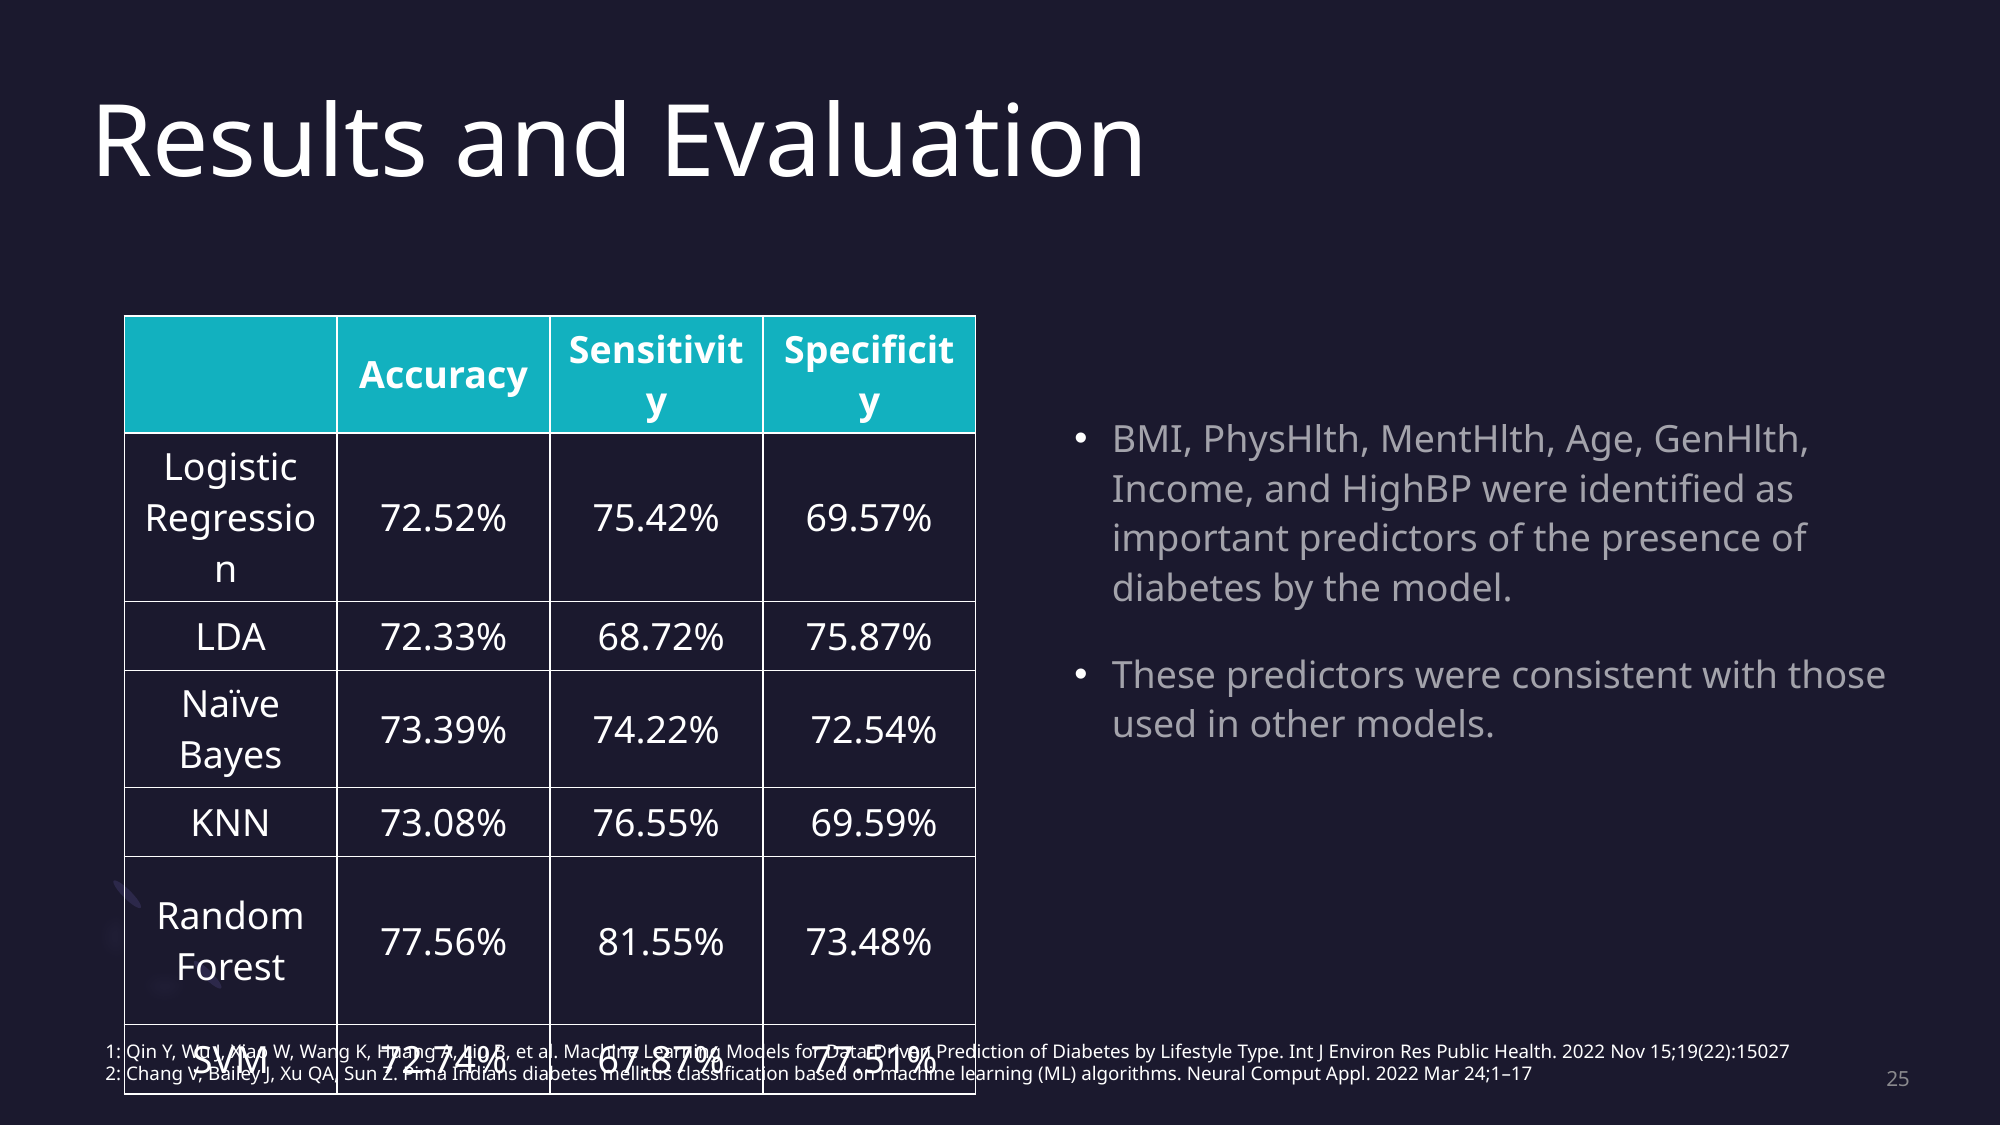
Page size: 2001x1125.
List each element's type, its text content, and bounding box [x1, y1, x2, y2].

table_cell 77.56% [338, 857, 549, 1024]
table_cell 72.54% [764, 671, 975, 787]
table_cell 69.59% [764, 788, 975, 856]
table_cell 74.22% [551, 671, 762, 787]
table_header Sensitivity [551, 317, 762, 432]
text_box 1: Qin Y, Wu J, Xiao W, Wang K, Huang A, Liu B, et al. Machine Learning Models for Data-Driven Prediction of Diabetes by Lifestyle Type. Int J Environ Res Public Health. 2022 Nov 15;19(22):15027 2: Chang V, Bailey J, Xu QA, Sun Z. Pima Indians diabetes mellitus classification based on machine learning (ML) algorithms. Neural Comput Appl. 2022 Mar 24;1–17 [90, 1032, 1059, 1092]
table_cell 67.87% [551, 1025, 762, 1032]
title Results and Evaluation [90, 90, 1910, 309]
table_cell 73.08% [338, 788, 549, 856]
table_header Accuracy [338, 317, 549, 432]
table_header [125, 317, 336, 432]
table_header Specificity [764, 317, 975, 432]
table_cell 68.72% [551, 602, 762, 670]
table_cell Random Forest [125, 857, 336, 1024]
table_cell 73.48% [764, 857, 975, 1024]
table_cell 72.52% [338, 434, 549, 601]
text_box BMI, PhysHlth, MentHlth, Age, GenHlth, Income, and HighBP were identified as important predictors of the presence of diabetes by the model. These predictors were consistent with those used in other models. [1059, 403, 1927, 1125]
table_cell Logistic Regression [125, 434, 336, 601]
table_cell 72.33% [338, 602, 549, 670]
table_cell 75.42% [551, 434, 762, 601]
table_cell SVM [125, 1025, 336, 1032]
table_cell Naïve Bayes [125, 671, 336, 787]
table_cell LDA [125, 602, 336, 670]
table_cell 75.87% [764, 602, 975, 670]
table_cell 76.55% [551, 788, 762, 856]
table_cell 69.57% [764, 434, 975, 601]
table_cell KNN [125, 788, 336, 856]
table_cell 81.55% [551, 857, 762, 1024]
table_cell 73.39% [338, 671, 549, 787]
table_cell 77.51% [764, 1025, 975, 1032]
table_cell 72.74% [338, 1025, 549, 1032]
